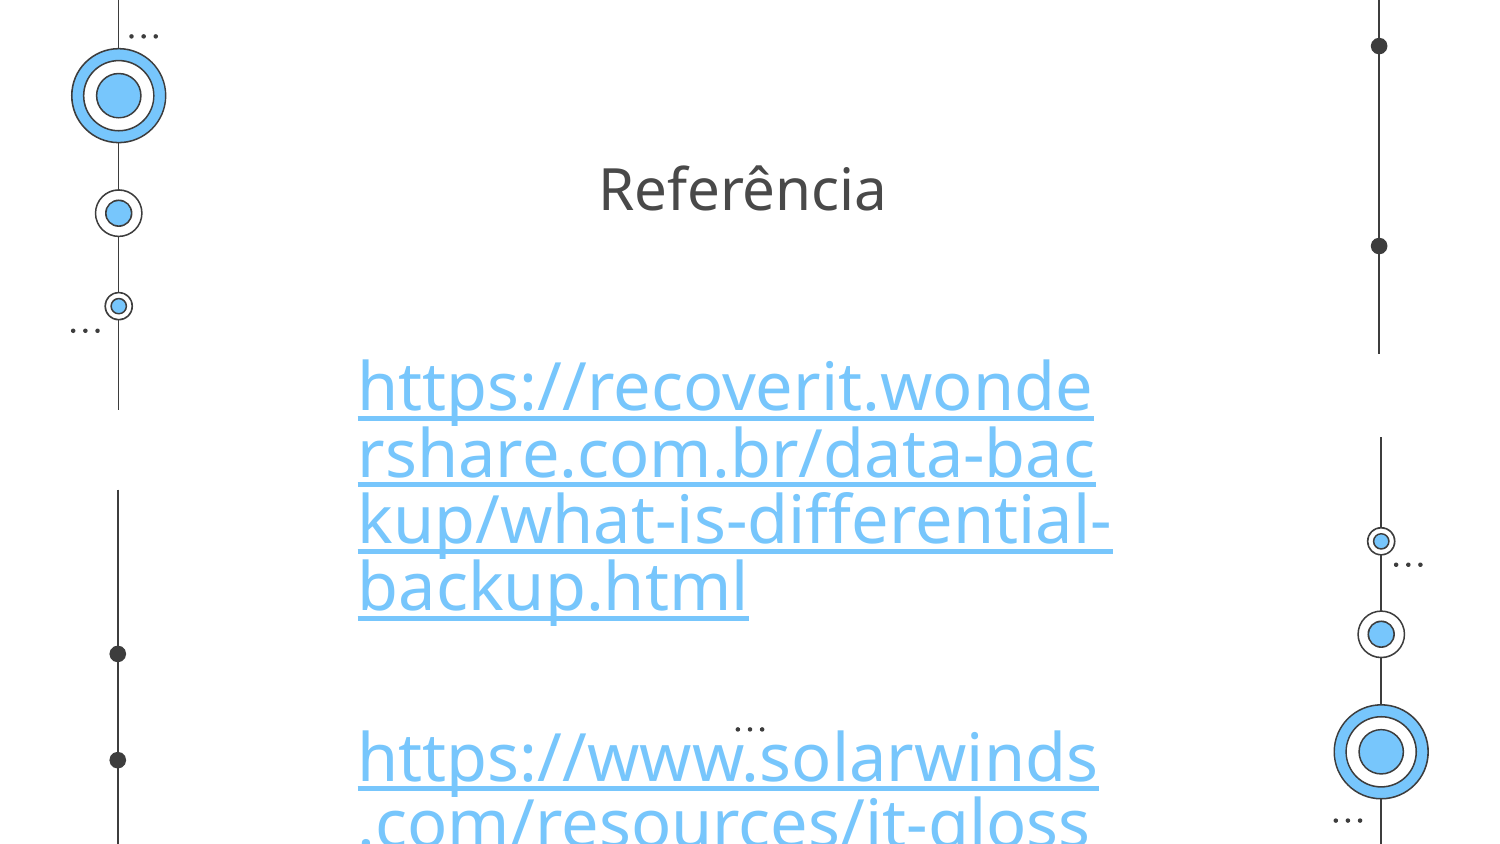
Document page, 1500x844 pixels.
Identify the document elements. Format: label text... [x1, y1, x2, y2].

subtitle https://recoverit.wondershare.com.br/data-backup/what-is-differential-backup.html https://www.solarwinds.com/resources/it-glossary/network-backup [342, 328, 1132, 515]
title Referência [348, 137, 1138, 232]
